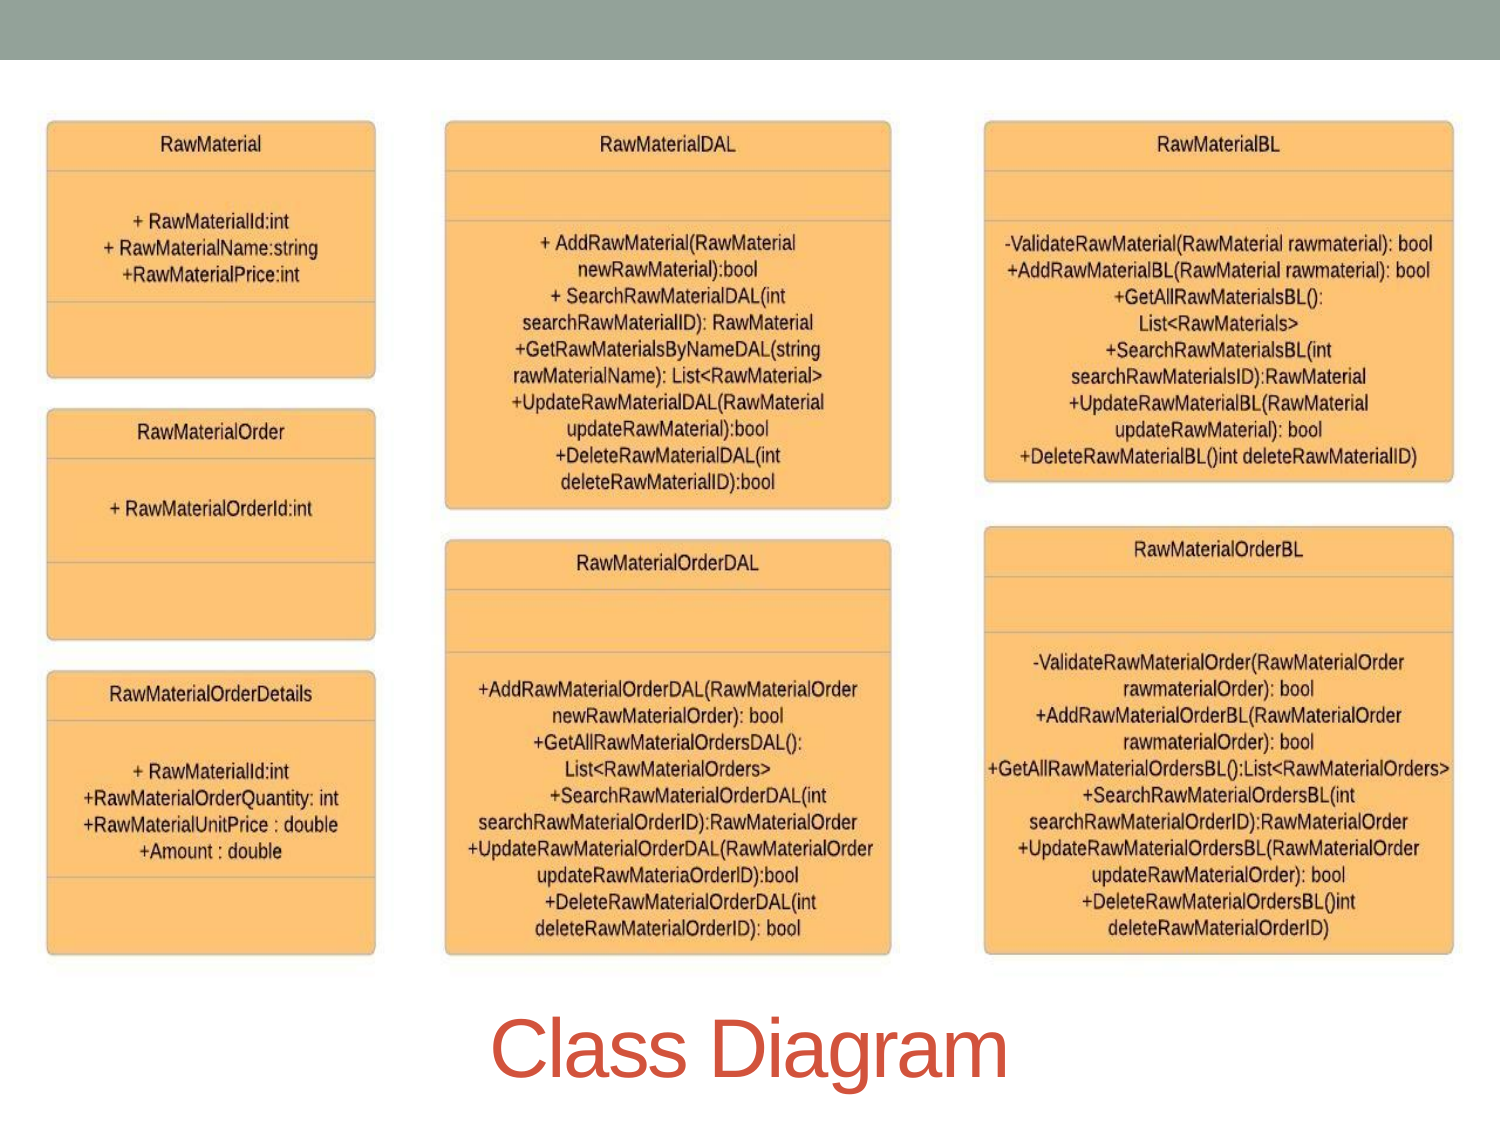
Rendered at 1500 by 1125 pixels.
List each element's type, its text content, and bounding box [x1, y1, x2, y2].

title Class Diagram [75, 1019, 1425, 1125]
picture [0, 65, 1500, 1012]
